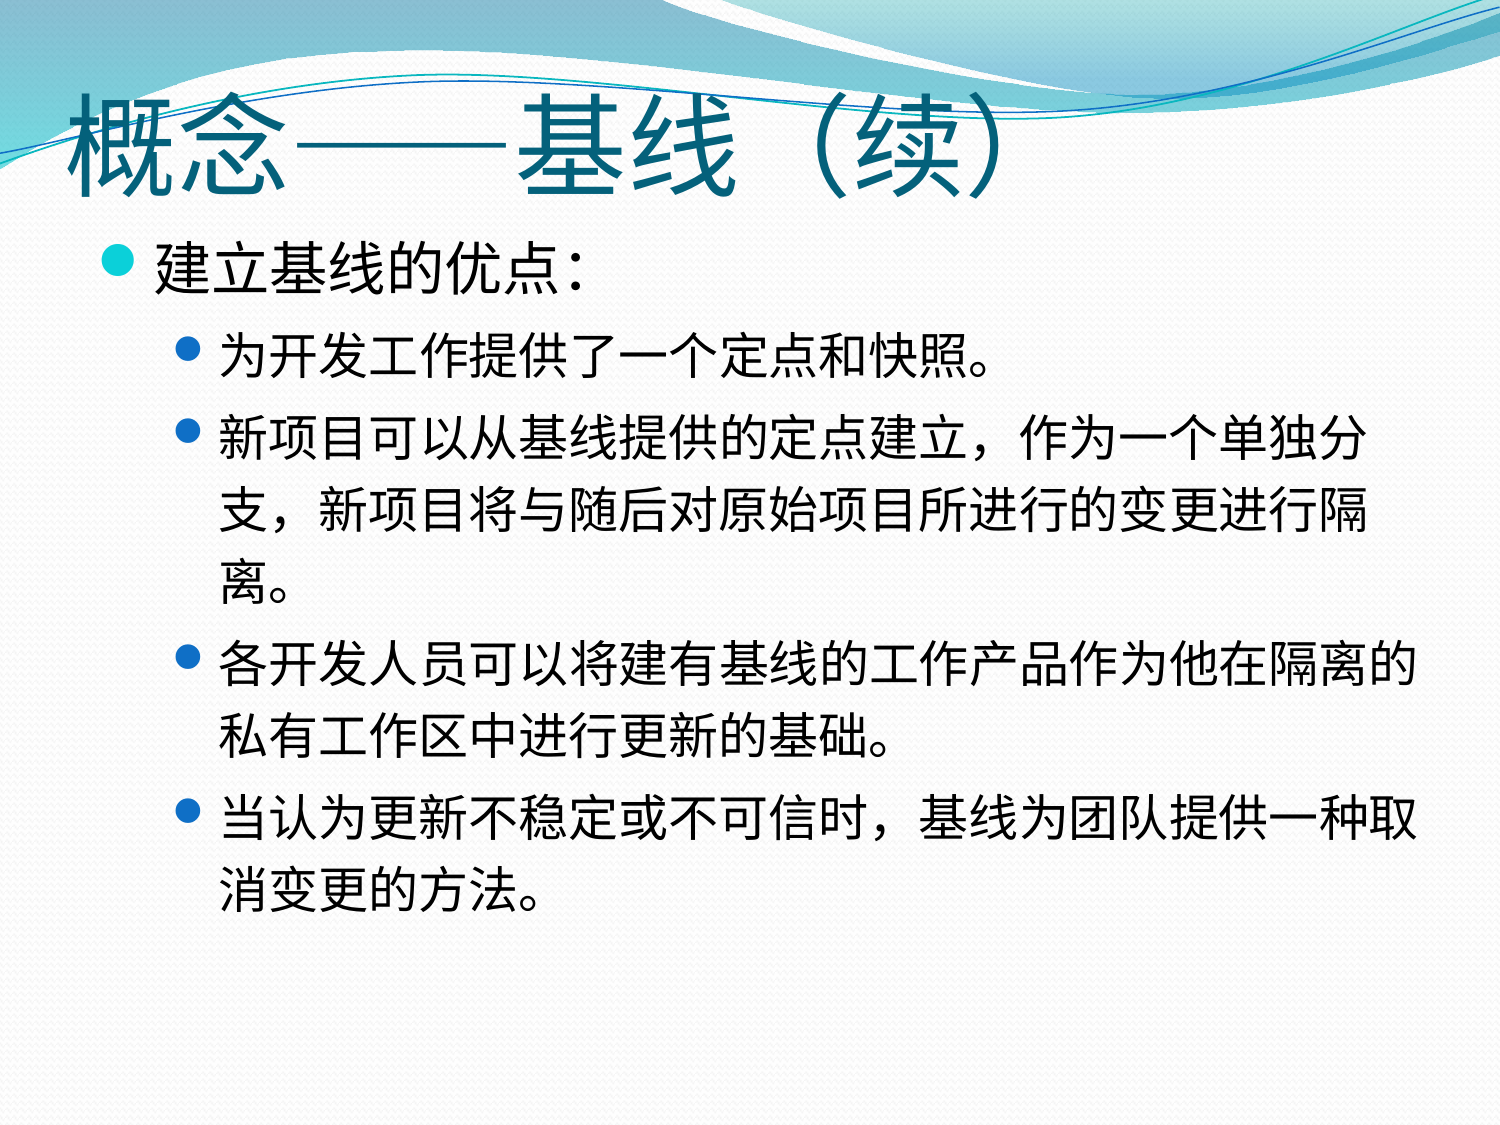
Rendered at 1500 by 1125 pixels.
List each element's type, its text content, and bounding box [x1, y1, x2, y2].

list 建立基线的优点： 为开发工作提供了一个定点和快照。 新项目可以从基线提供的定点建立，作为一个单独分支，新项目将与随后对原始项目所进行的变更进行隔离。 各开发人员可以将建有基线的工作产品作为他在隔离的私有工作区中进行更新的基础。 当认为更新不稳定或不可信时，基线为团队提供一种取消变更的方法。 [82, 210, 1442, 1047]
title 概念——基线（续） [64, 78, 1415, 211]
